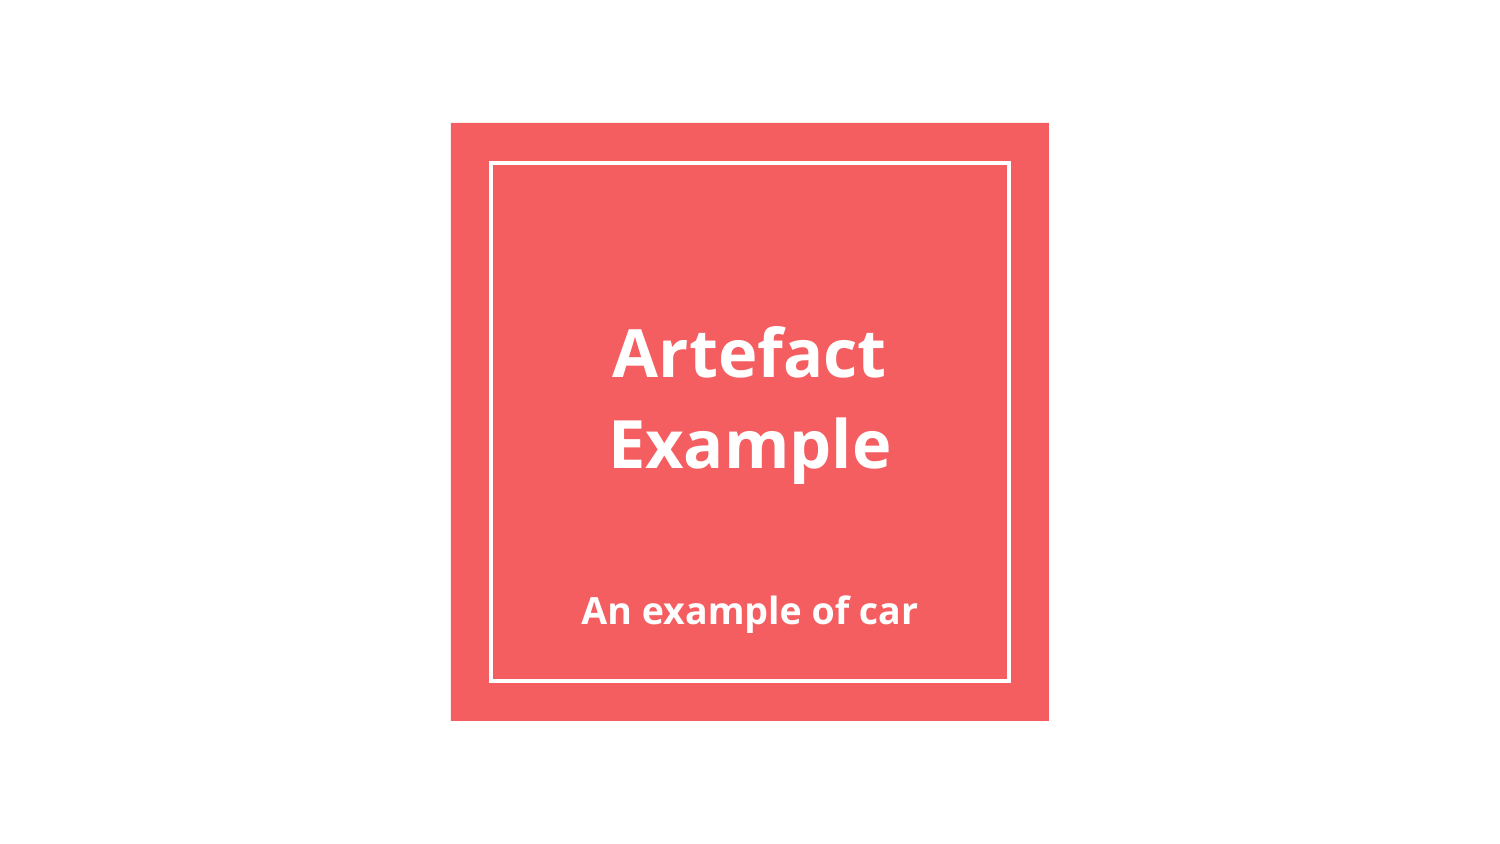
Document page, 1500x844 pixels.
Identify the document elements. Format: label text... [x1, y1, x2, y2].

subtitle An example of car [507, 535, 993, 651]
title Artefact Example [507, 266, 993, 527]
